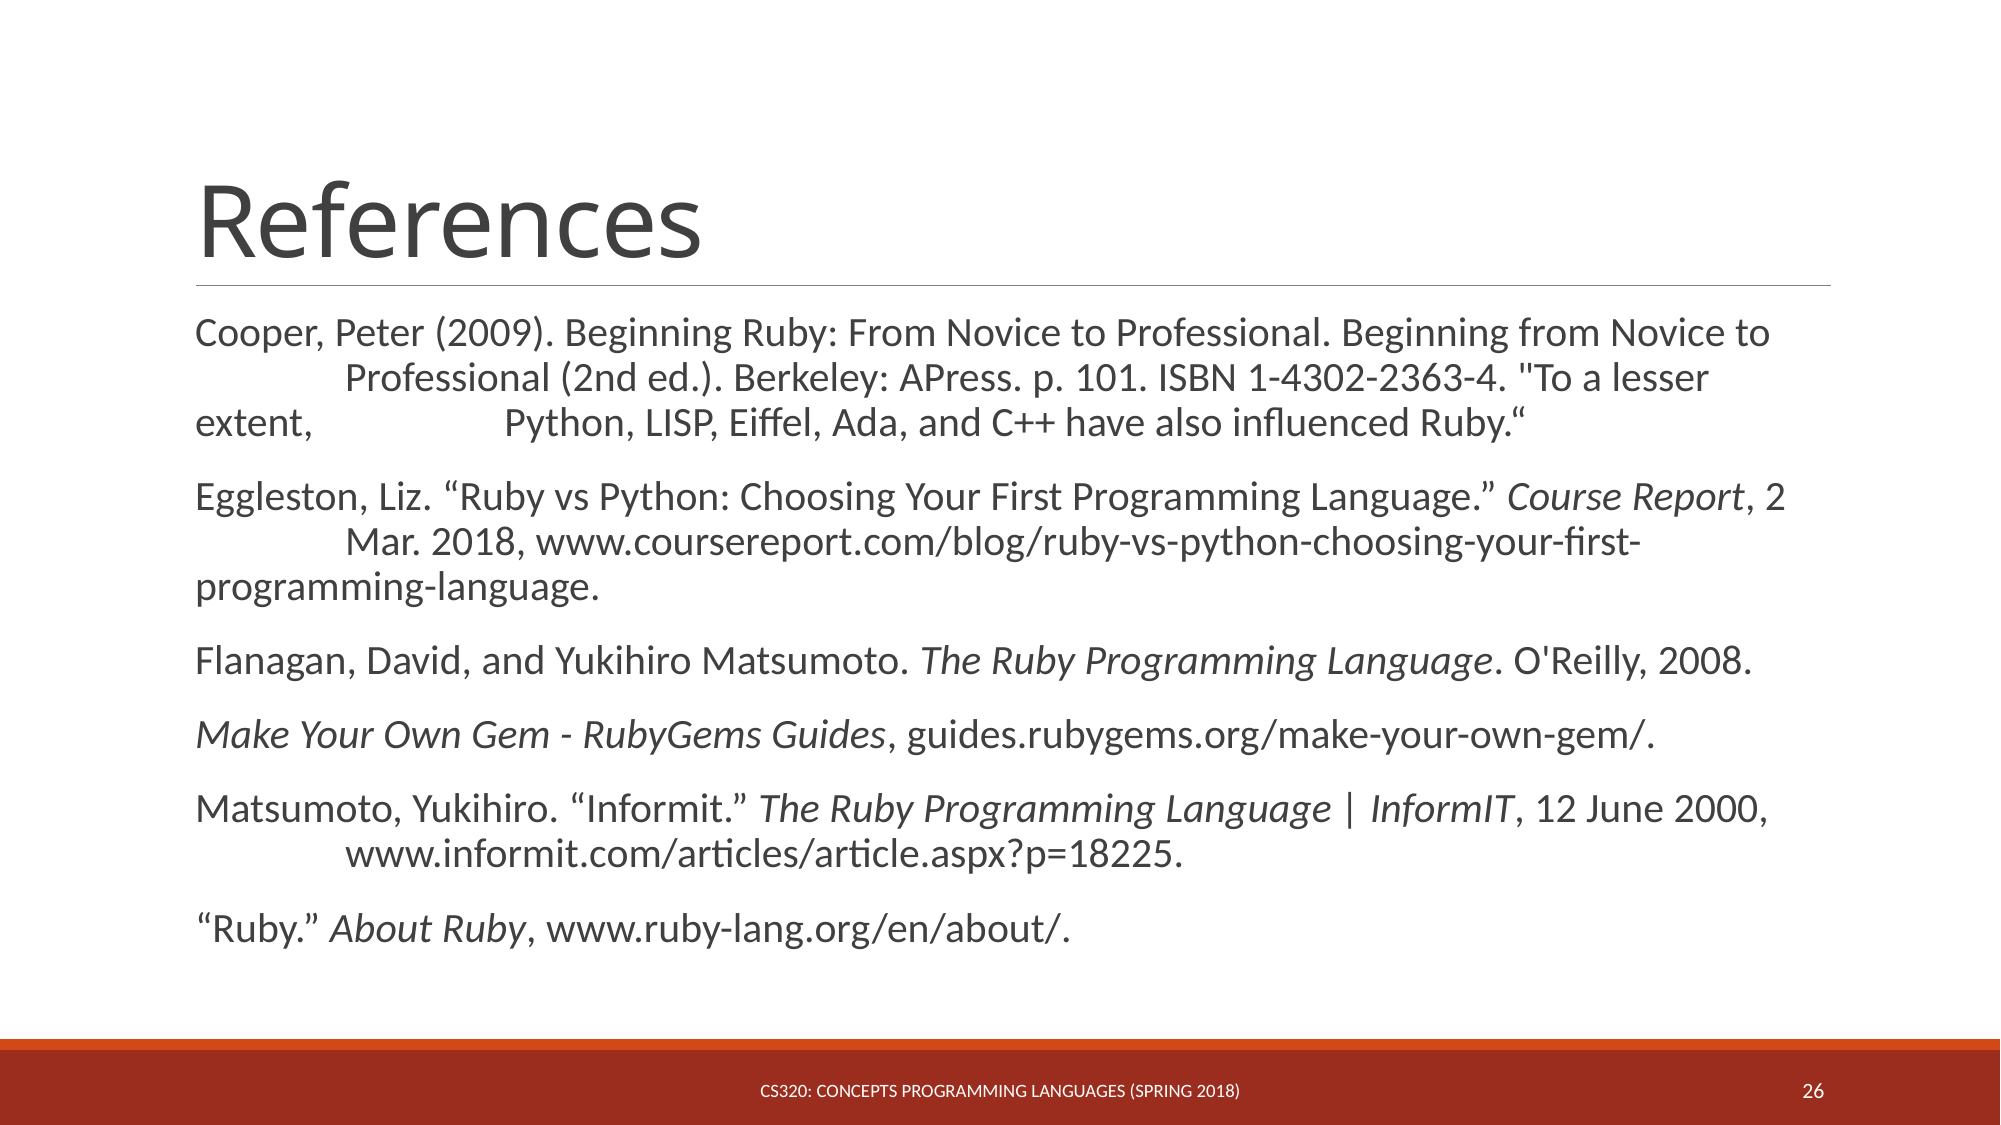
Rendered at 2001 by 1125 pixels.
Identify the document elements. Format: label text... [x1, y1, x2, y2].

slide_number 26 [1624, 1059, 1840, 1120]
title References [180, 47, 1830, 285]
list Cooper, Peter (2009). Beginning Ruby: From Novice to Professional. Beginning from Novice to Professional (2nd ed.). Berkeley: APress. p. 101. ISBN 1-4302-2363-4. "To a lesser extent, Python, LISP, Eiffel, Ada, and C++ have also influenced Ruby.“ Eggleston, Liz. “Ruby vs Python: Choosing Your First Programming Language.” Course Report, 2 Mar. 2018, www.coursereport.com/blog/ruby-vs-python-choosing-your-first- programming-language. Flanagan, David, and Yukihiro Matsumoto. The Ruby Programming Language. O'Reilly, 2008. Make Your Own Gem - RubyGems Guides, guides.rubygems.org/make-your-own-gem/. Matsumoto, Yukihiro. “Informit.” The Ruby Programming Language | InformIT, 12 June 2000, www.informit.com/articles/article.aspx?p=18225. “Ruby.” About Ruby, www.ruby-lang.org/en/about/. [180, 302, 1830, 963]
footer CS320: Concepts Programming Languages (Spring 2018) [604, 1059, 1396, 1120]
